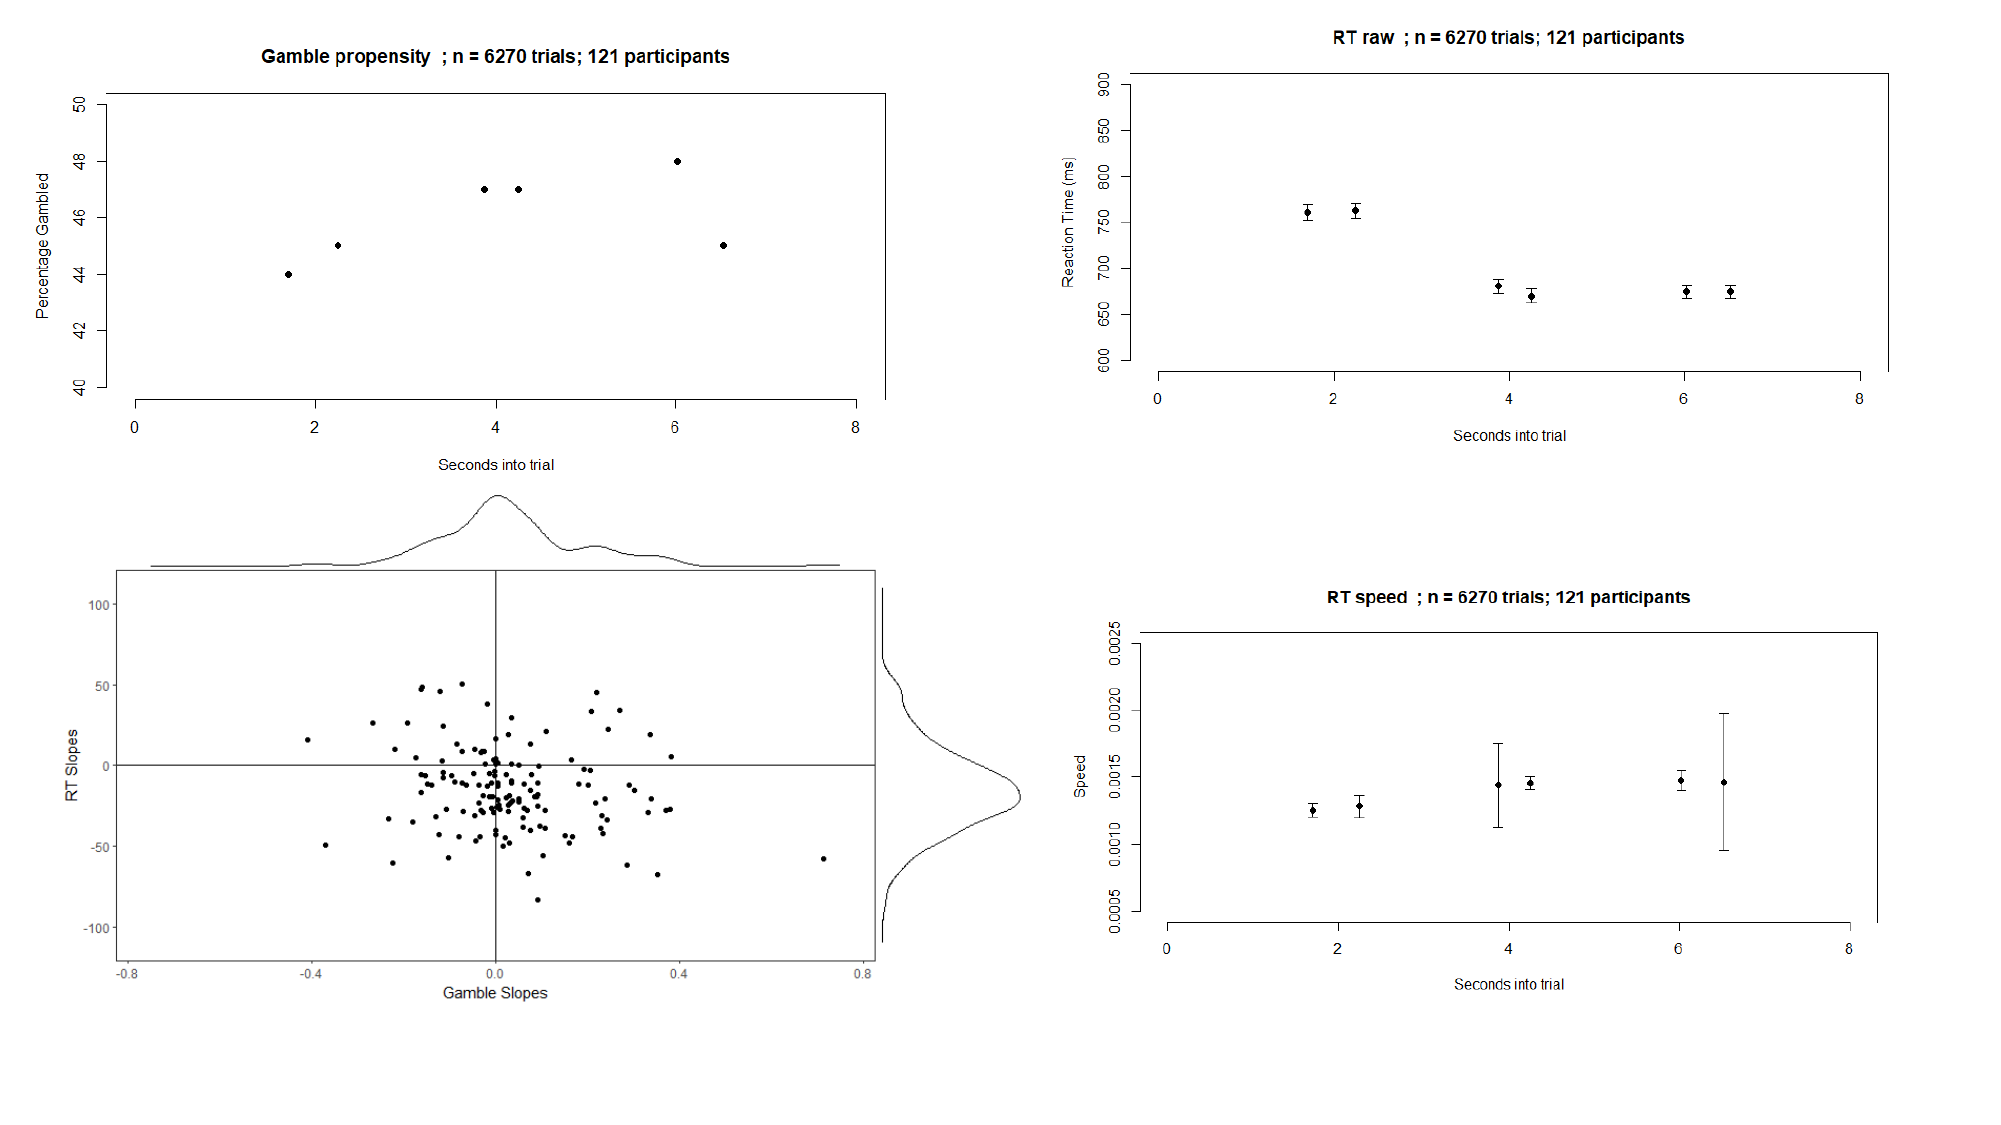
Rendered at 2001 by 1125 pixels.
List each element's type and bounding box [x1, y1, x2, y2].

picture [1068, 560, 1914, 1011]
picture [30, 17, 1027, 1011]
picture [1056, 0, 1926, 463]
